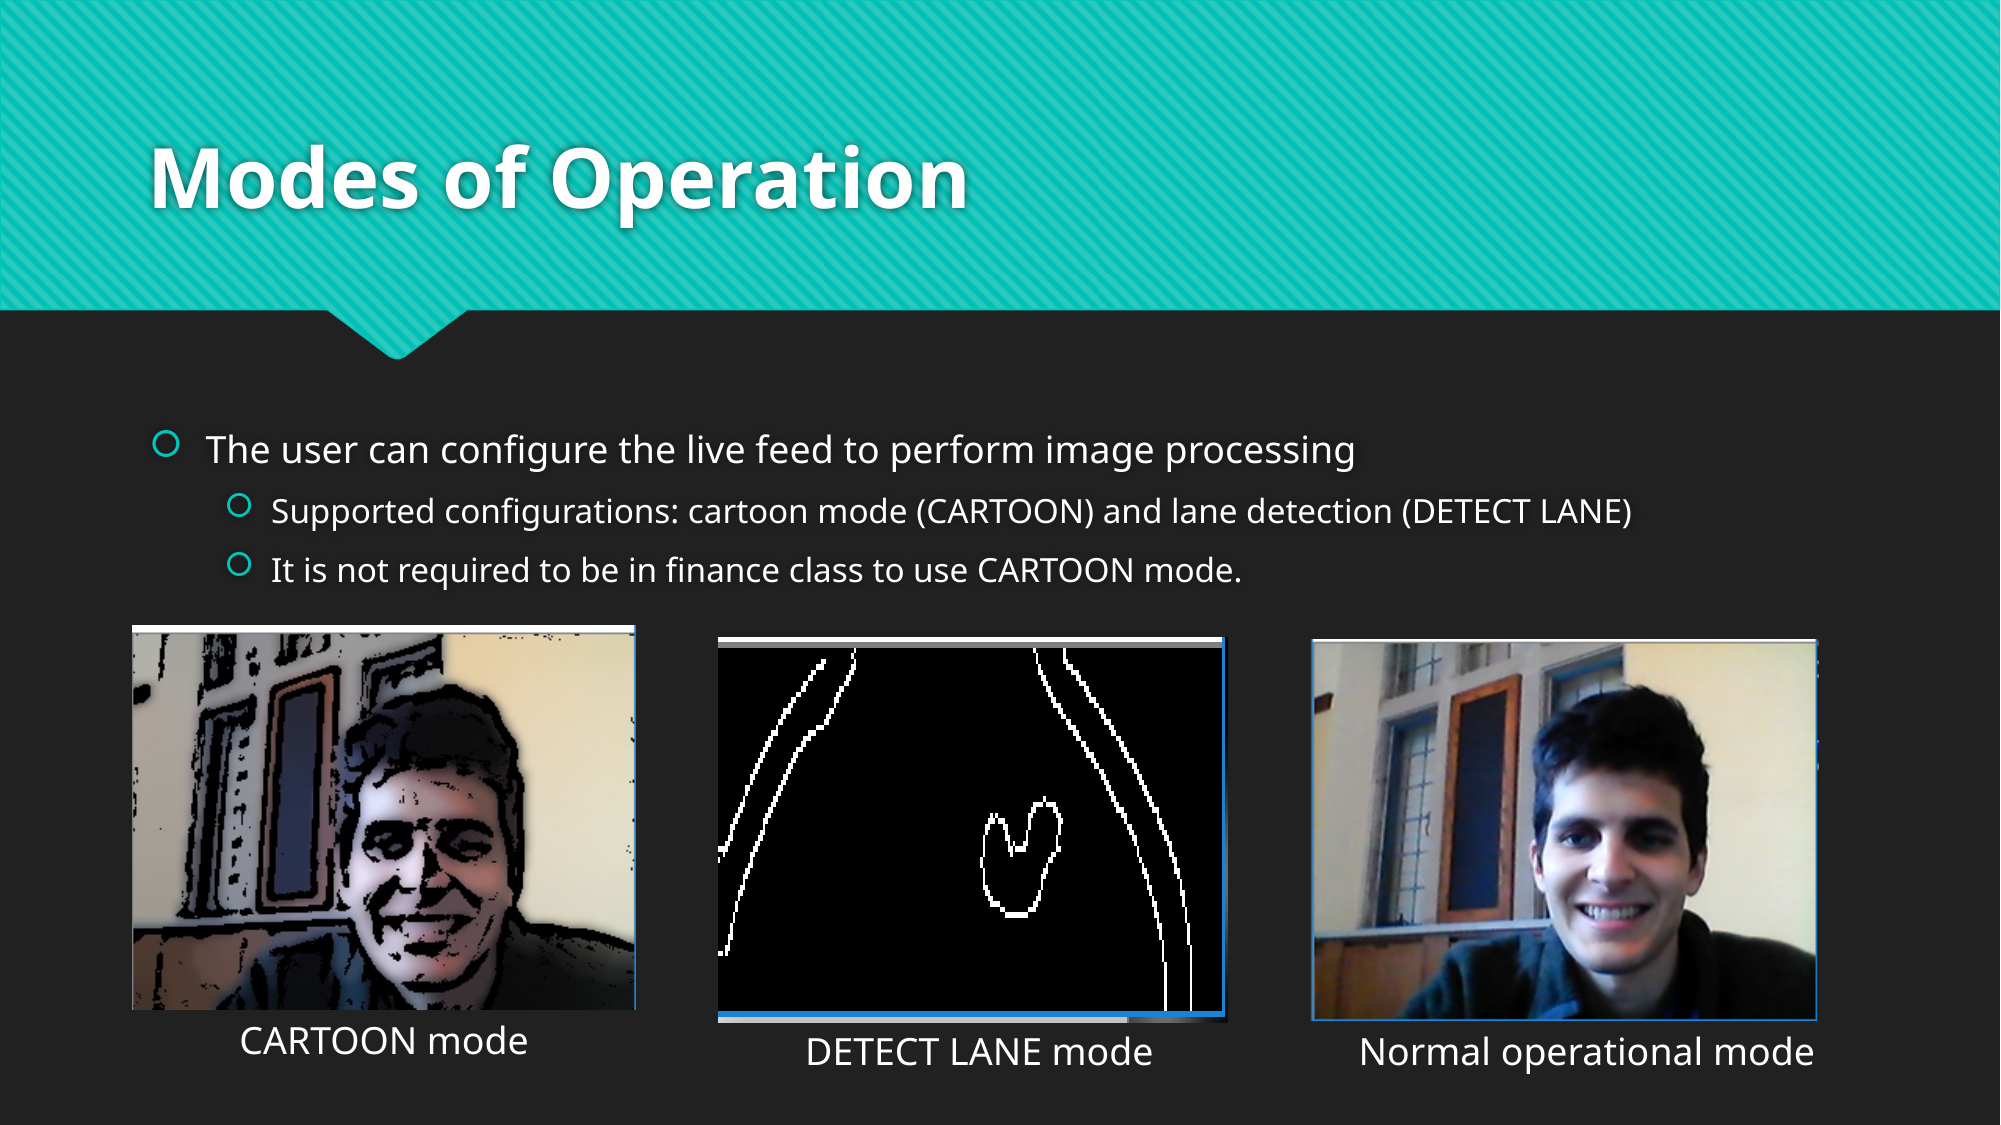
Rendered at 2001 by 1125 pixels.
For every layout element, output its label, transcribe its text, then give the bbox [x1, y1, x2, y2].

title Modes of Operation [132, 73, 1868, 233]
picture [1310, 638, 1819, 1021]
list The user can configure the live feed to perform image processing Supported configurations: cartoon mode (CARTOON) and lane detection (DETECT LANE) It is not required to be in finance class to use CARTOON mode. [134, 364, 1866, 650]
text_box DETECT LANE mode [790, 1023, 1169, 1081]
picture [132, 625, 637, 1011]
text_box Normal operational mode [1344, 1020, 1831, 1081]
text_box CARTOON mode [224, 1011, 545, 1070]
picture [718, 637, 1228, 1023]
